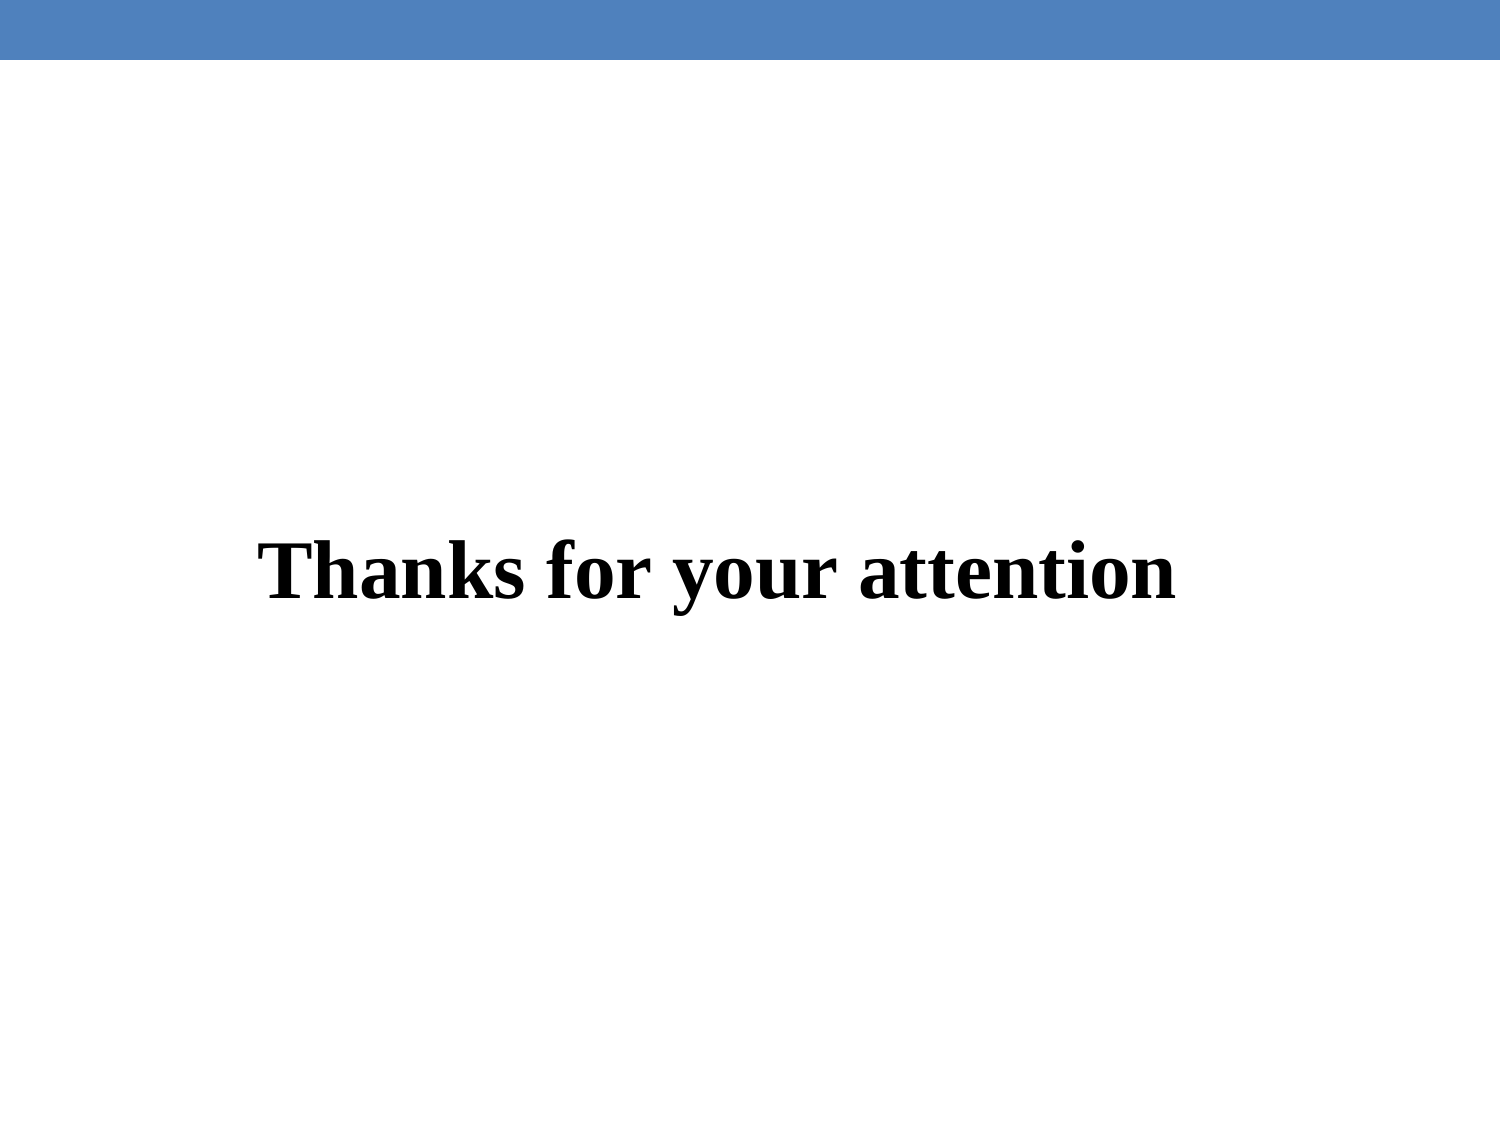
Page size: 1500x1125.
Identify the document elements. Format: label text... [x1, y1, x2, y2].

text_box Thanks for your attention [53, 508, 1403, 617]
